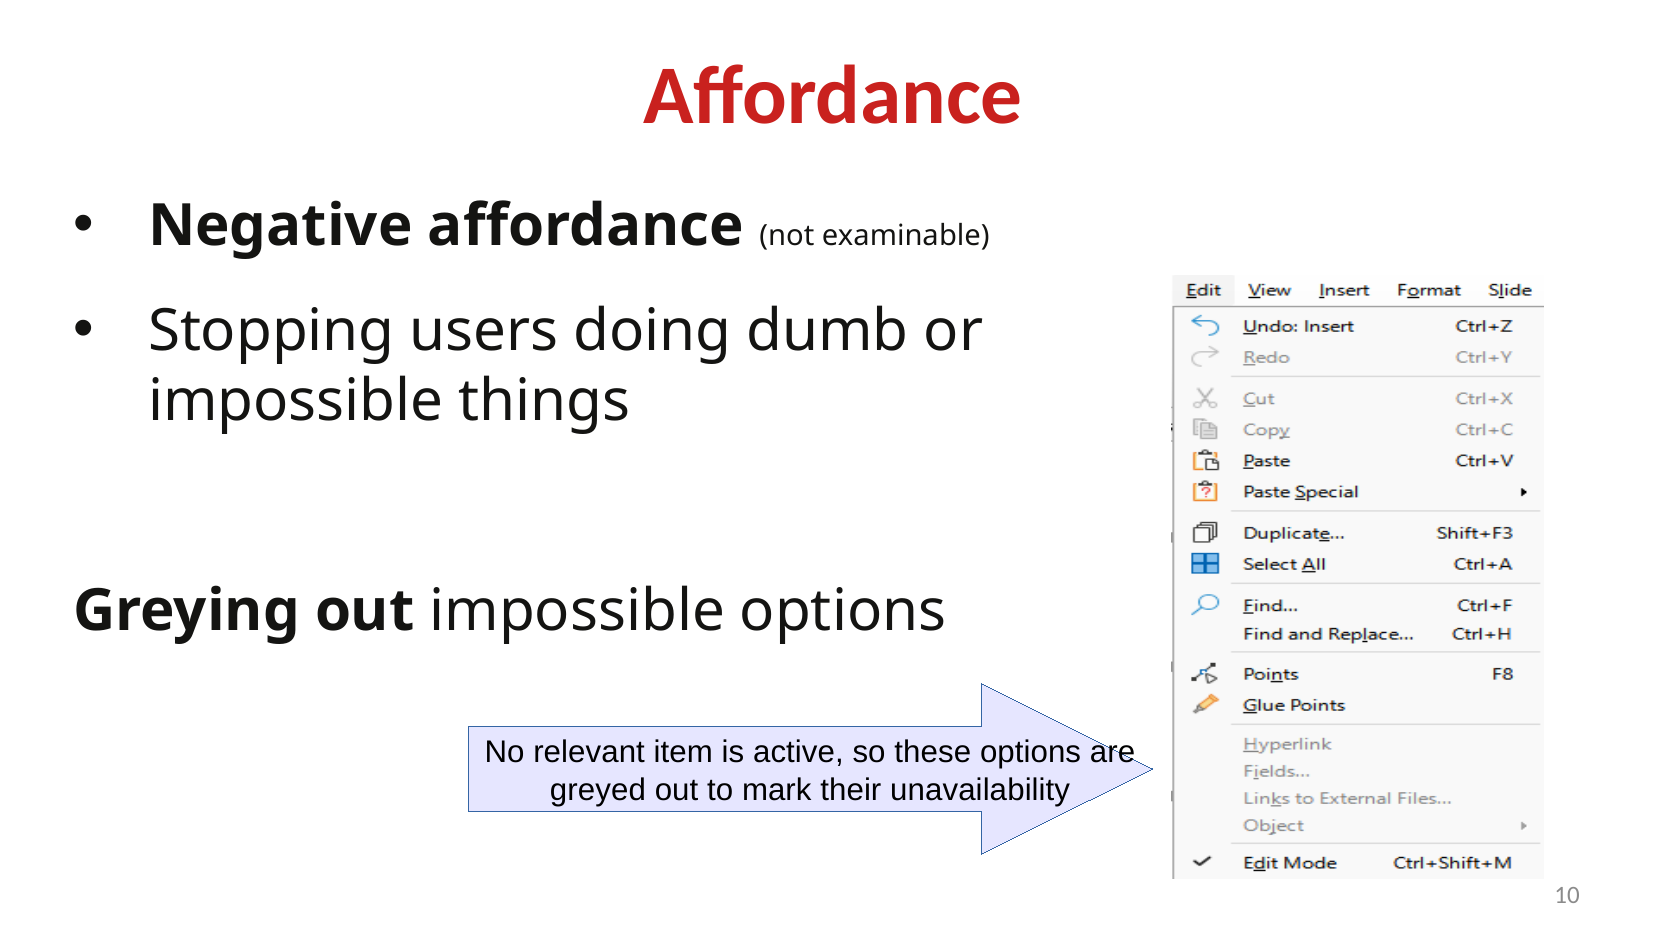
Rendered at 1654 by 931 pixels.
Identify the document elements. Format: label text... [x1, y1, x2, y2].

text_box Negative affordance (not examinable) Stopping users doing dumb or impossible things Greying out impossible options [58, 142, 1074, 650]
picture [1171, 275, 1544, 879]
title Affordance [32, 37, 1634, 143]
text_box No relevant item is active, so these options are greyed out to mark their unavailability [468, 683, 1153, 855]
slide_number <number> [1516, 875, 1595, 912]
